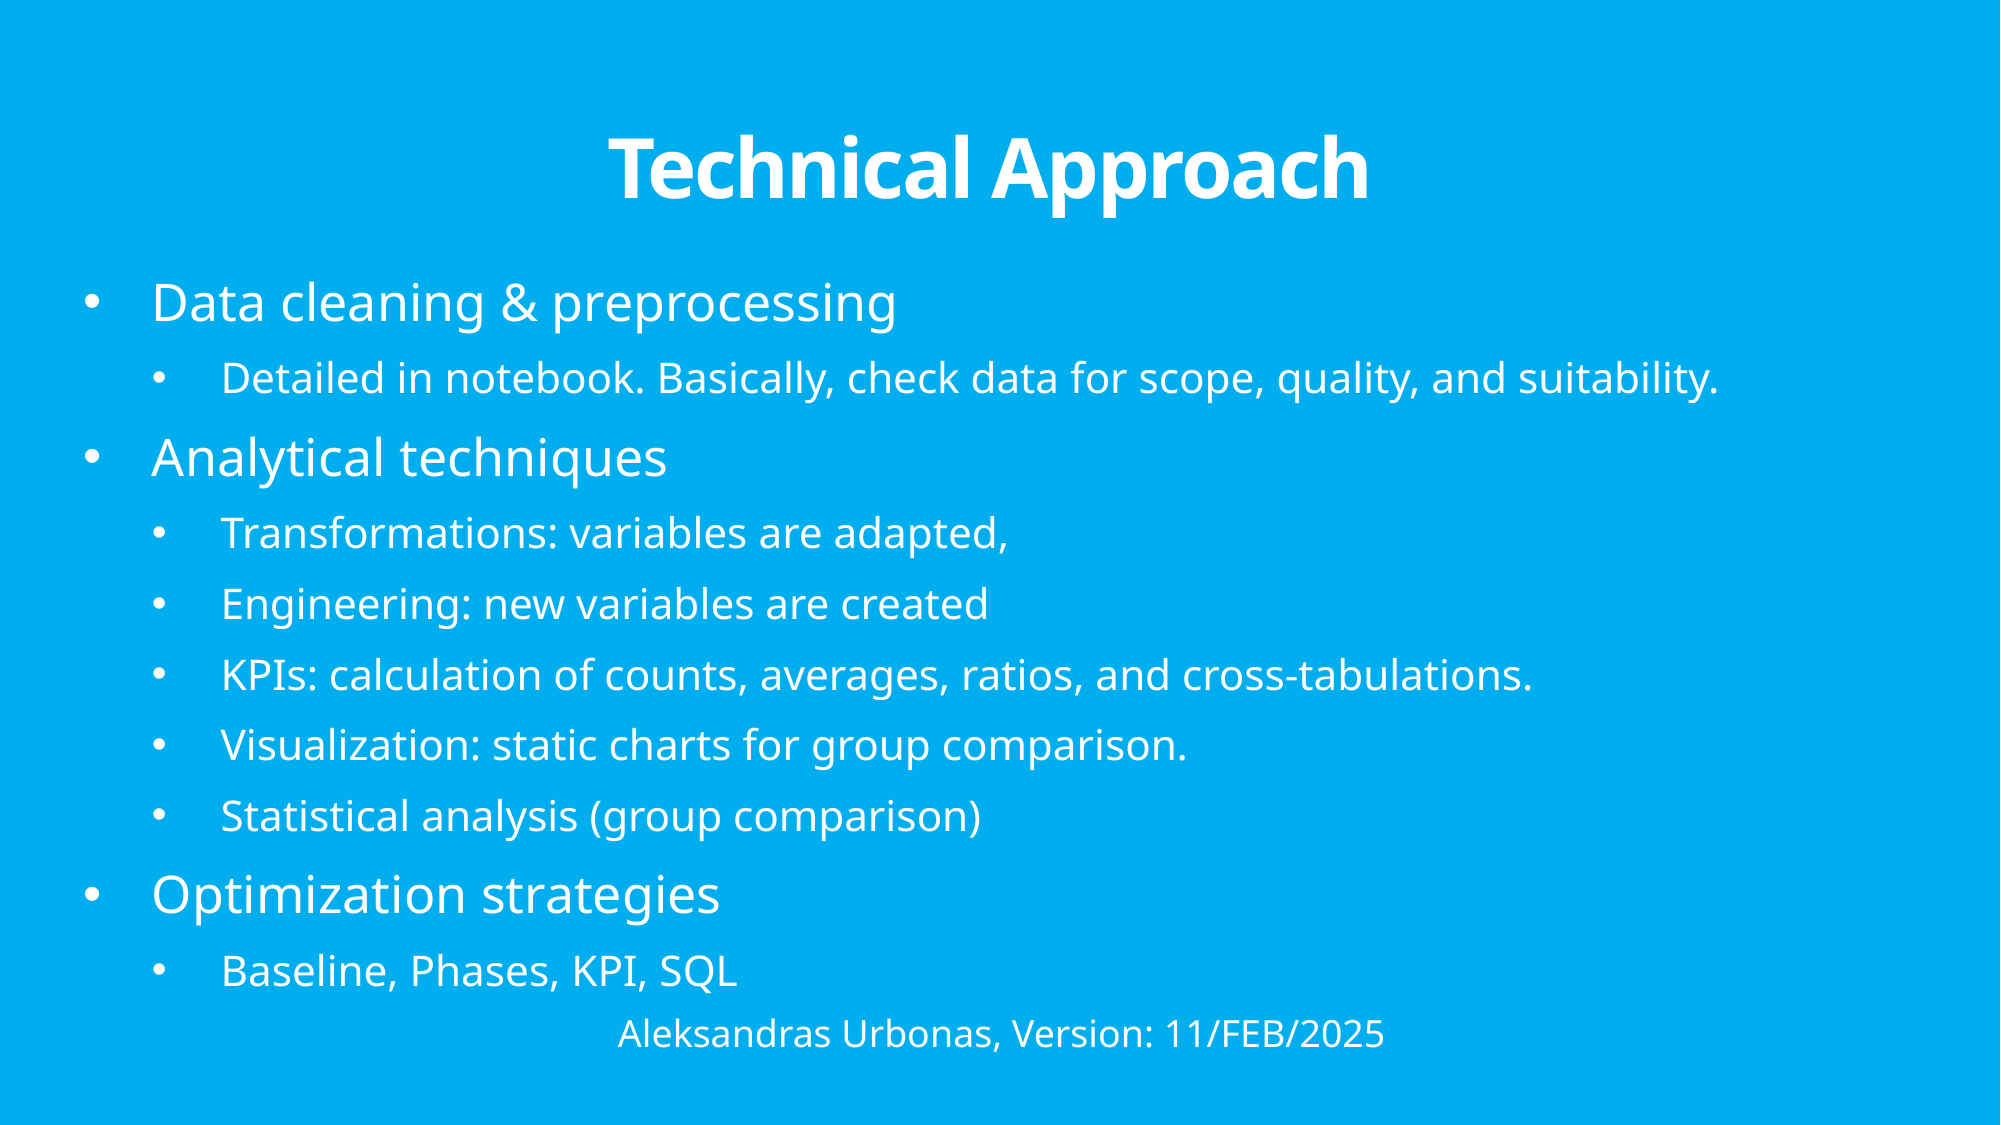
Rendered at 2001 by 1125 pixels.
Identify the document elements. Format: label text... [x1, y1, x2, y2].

list Data cleaning & preprocessing Detailed in notebook. Basically, check data for scope, quality, and suitability. Analytical techniques Transformations: variables are adapted, Engineering: new variables are created KPIs: calculation of counts, averages, ratios, and cross-tabulations. Visualization: static charts for group comparison. Statistical analysis (group comparison) Optimization strategies Baseline, Phases, KPI, SQL [68, 249, 1914, 1003]
title Technical Approach [68, 100, 1914, 223]
text_box Aleksandras Urbonas, Version: 11/FEB/2025 [501, 1002, 1503, 1063]
